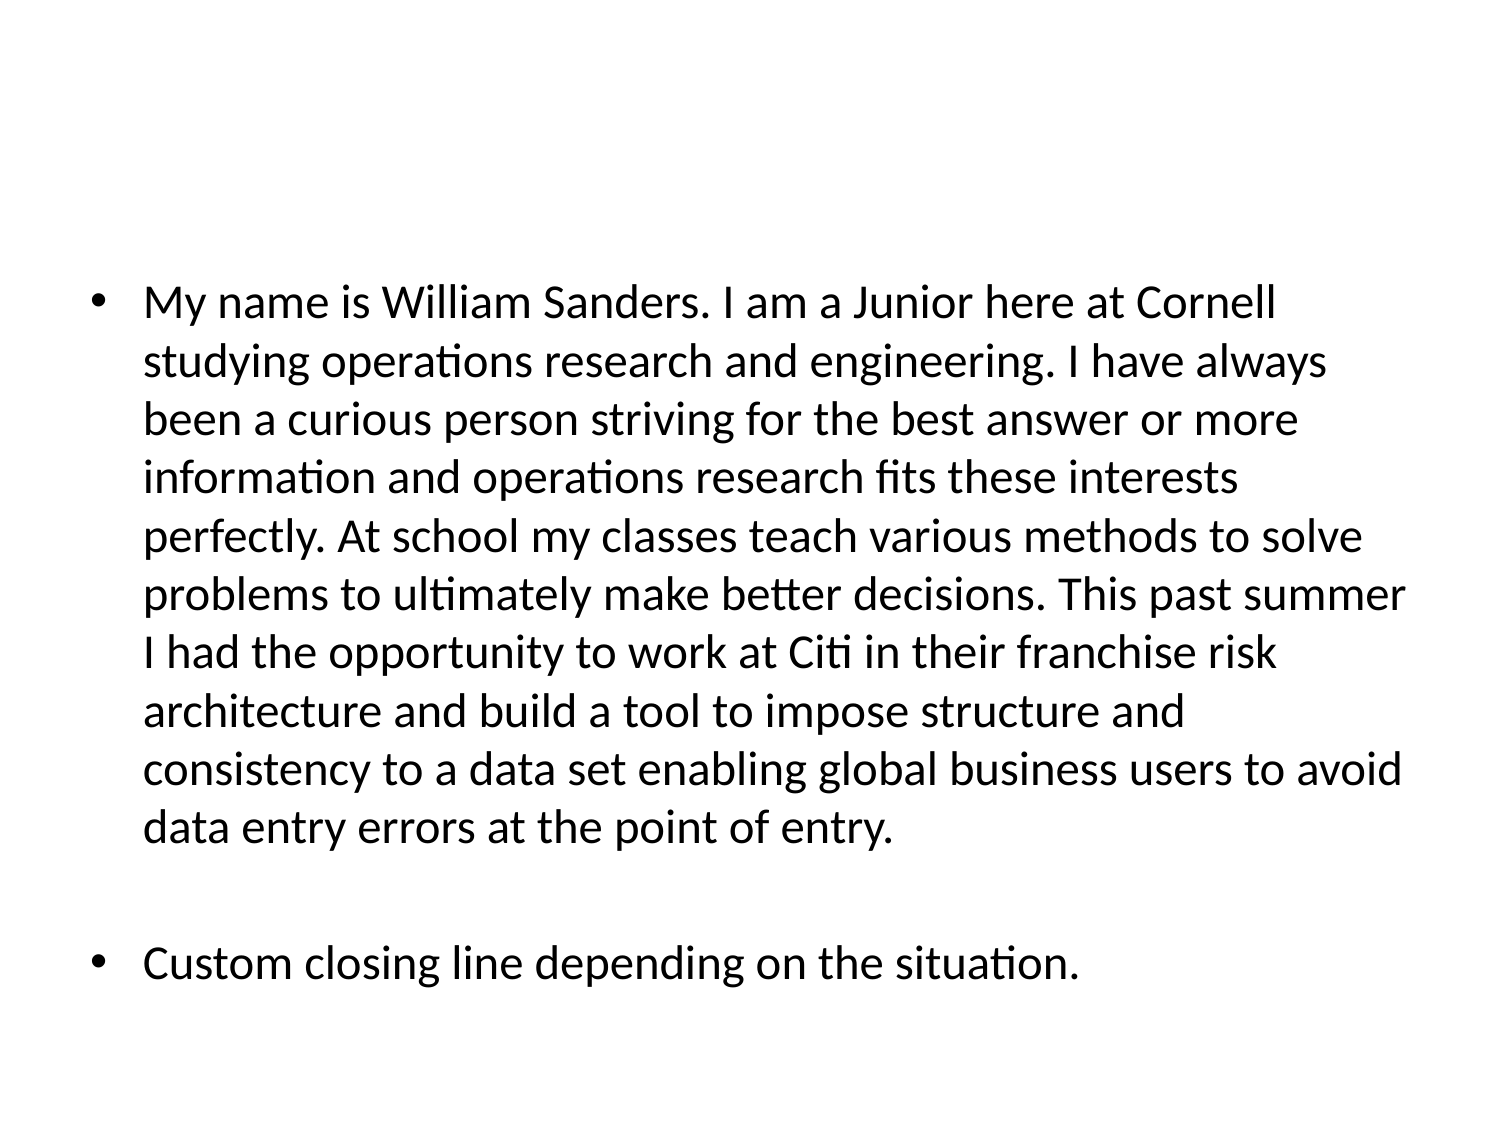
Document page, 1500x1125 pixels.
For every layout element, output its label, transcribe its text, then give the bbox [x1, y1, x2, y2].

list My name is William Sanders. I am a Junior here at Cornell studying operations research and engineering. I have always been a curious person striving for the best answer or more information and operations research fits these interests perfectly. At school my classes teach various methods to solve problems to ultimately make better decisions. This past summer I had the opportunity to work at Citi in their franchise risk architecture and build a tool to impose structure and consistency to a data set enabling global business users to avoid data entry errors at the point of entry. Custom closing line depending on the situation. [75, 262, 1425, 1005]
